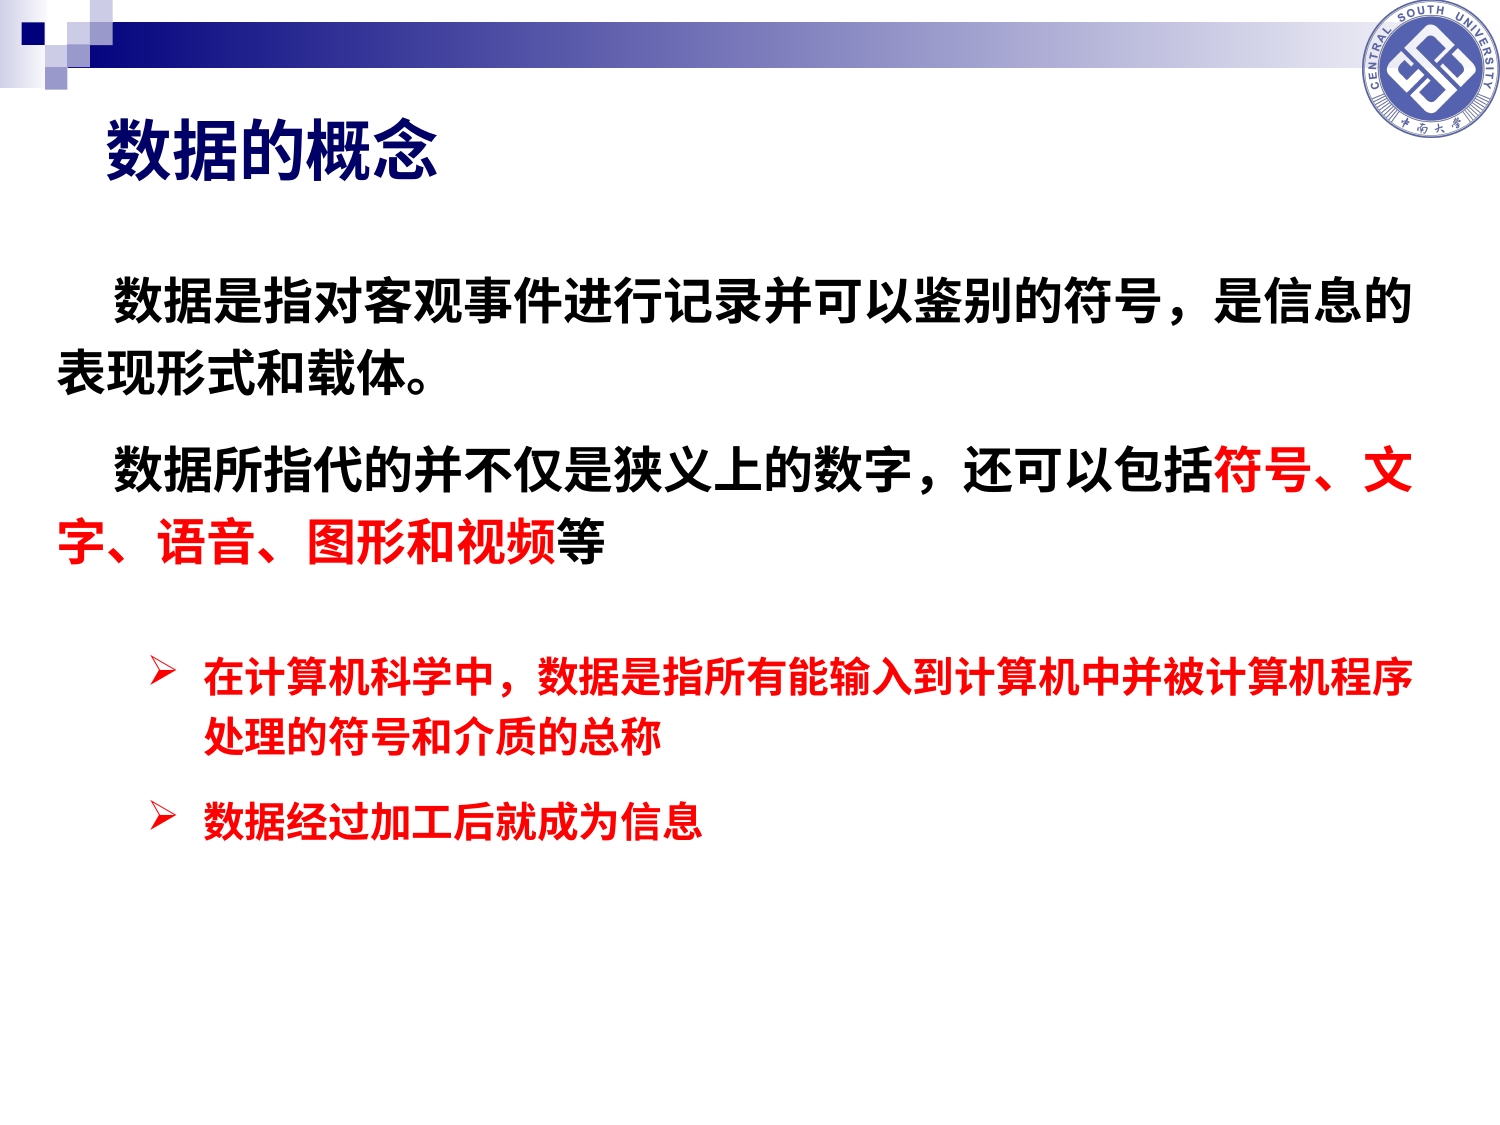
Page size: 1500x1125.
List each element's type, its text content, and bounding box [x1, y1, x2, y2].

text_box 在计算机科学中，数据是指所有能输入到计算机中并被计算机程序处理的符号和介质的总称 数据经过加工后就成为信息 [132, 633, 1435, 853]
picture [1362, 0, 1500, 138]
list 数据是指对客观事件进行记录并可以鉴别的符号，是信息的表现形式和载体。 数据所指代的并不仅是狭义上的数字，还可以包括符号、文字、语音、图形和视频等 [41, 250, 1451, 605]
text_box 数据的概念 [91, 101, 455, 197]
